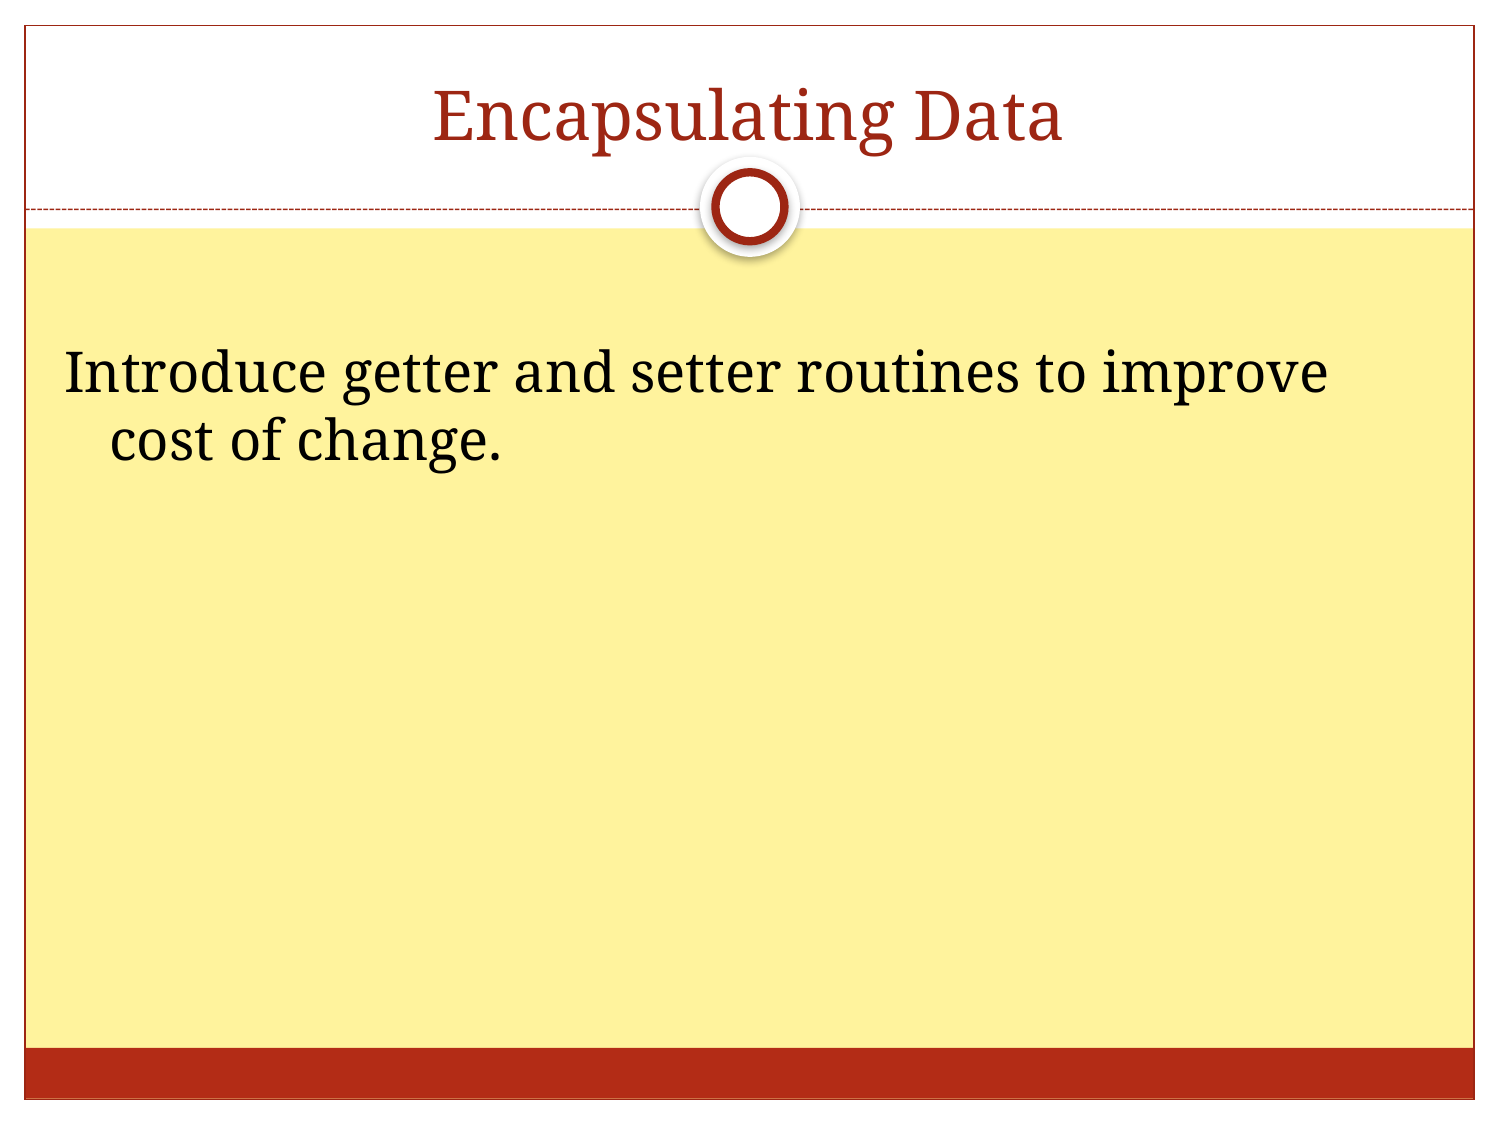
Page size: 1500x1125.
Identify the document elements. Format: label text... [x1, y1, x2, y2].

title Encapsulating Data [49, 37, 1450, 162]
list Introduce getter and setter routines to improve cost of change. [49, 250, 1445, 1001]
